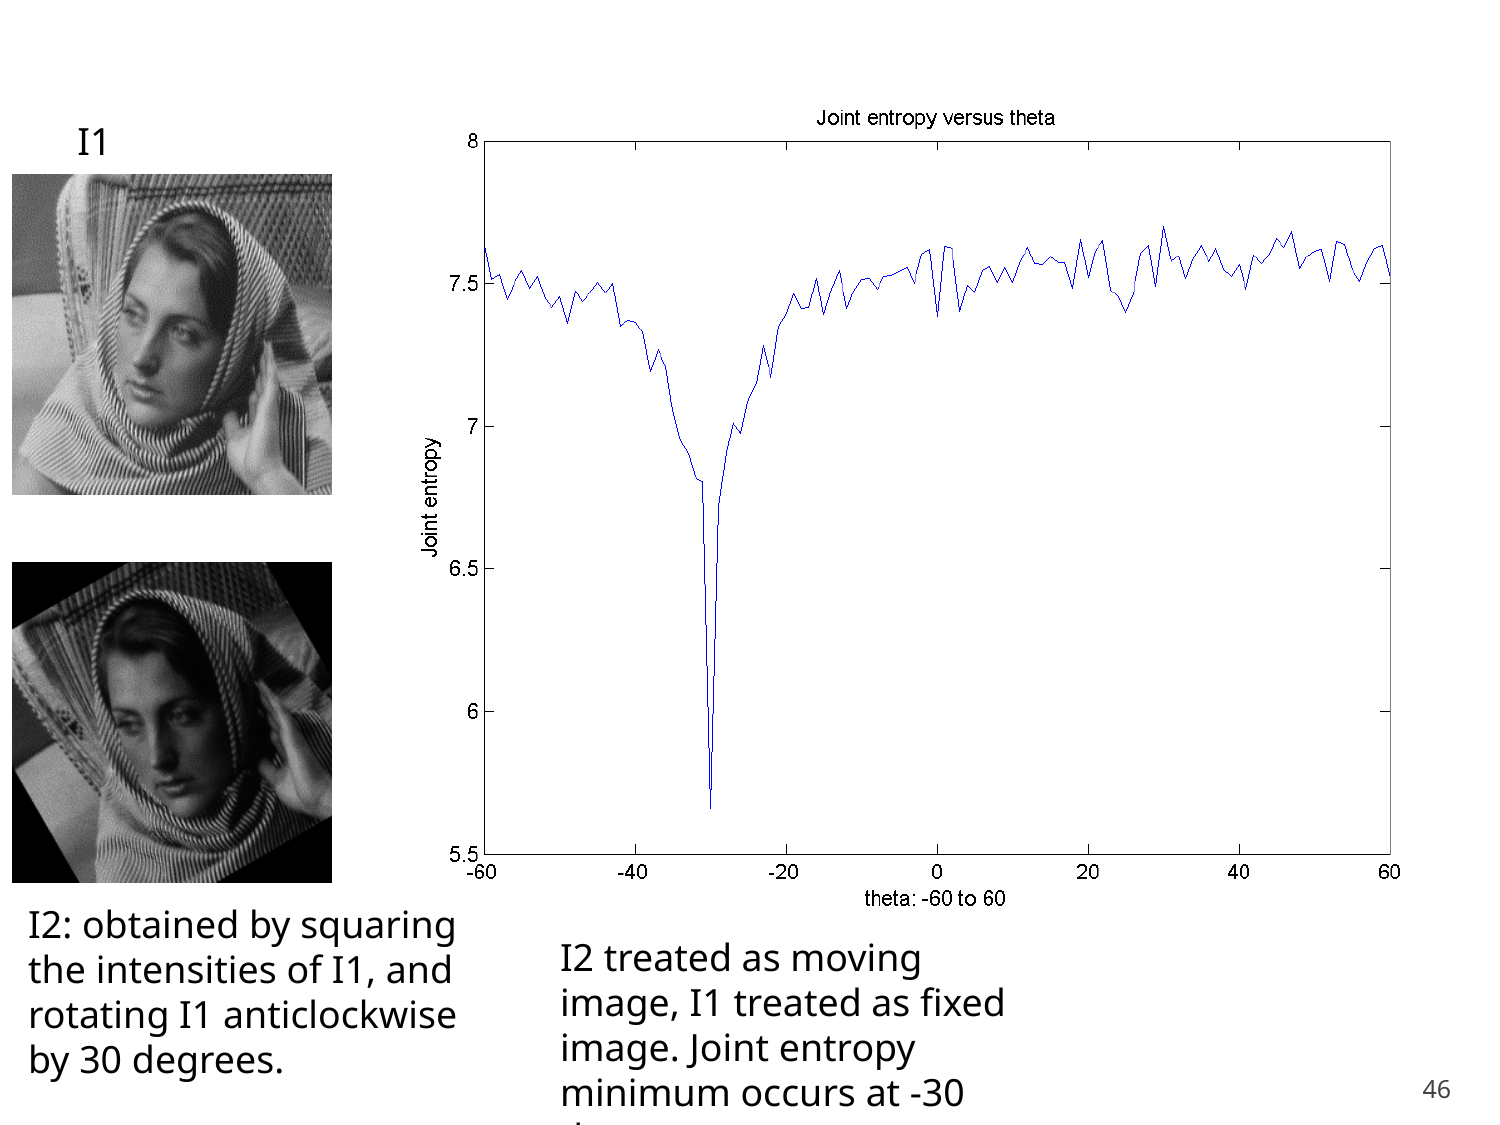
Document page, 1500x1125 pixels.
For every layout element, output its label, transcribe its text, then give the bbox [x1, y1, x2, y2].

text_box I1 [62, 110, 173, 171]
text_box I2 treated as moving image, I1 treated as fixed image. Joint entropy minimum occurs at -30 degrees. [545, 960, 1045, 1125]
picture [12, 74, 1500, 951]
text_box I2: obtained by squaring the intensities of I1, and rotating I1 anticlockwise by 30 degrees. [13, 893, 513, 1125]
slide_number ‹#› [1345, 1062, 1467, 1108]
